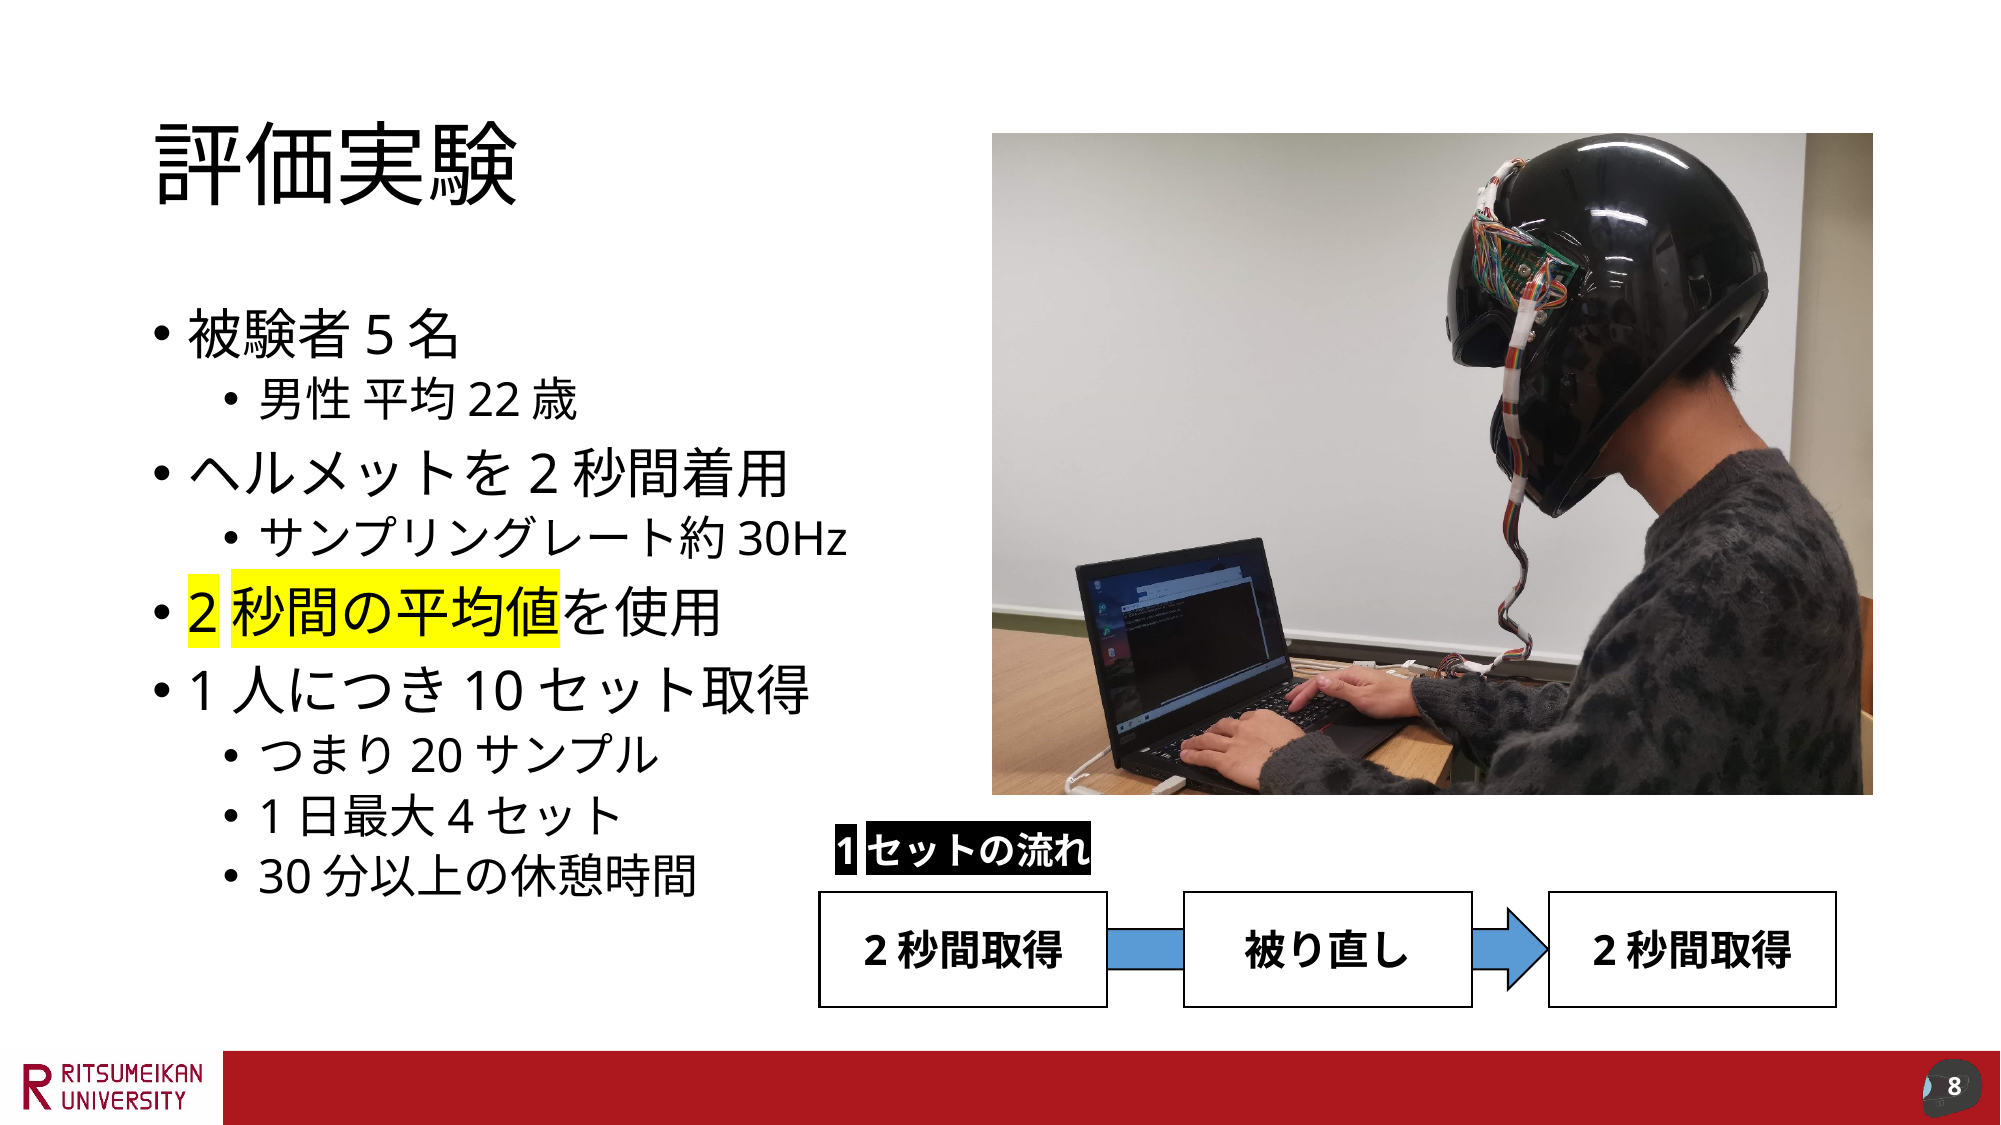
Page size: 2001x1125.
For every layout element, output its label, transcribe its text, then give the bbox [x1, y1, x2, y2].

text_box [1473, 915, 1548, 992]
slide_number 8 [1839, 1050, 1977, 1125]
title 評価実験 [137, 59, 1863, 278]
text_box 2秒間取得 [1576, 915, 1810, 981]
text_box 被り直し [1223, 916, 1432, 982]
text_box 1セットの流れ [819, 819, 1107, 880]
text_box [1548, 891, 1837, 1008]
text_box [1183, 891, 1473, 1008]
text_box 2秒間取得 [847, 916, 1081, 982]
list 被験者5名 男性 平均22歳 ヘルメットを2秒間着用 サンプリングレート約30Hz 2秒間の平均値を使用 1人につき10セット取得 つまり20サンプル 1日最大4セット 30分以上の休憩時間 [137, 299, 1863, 915]
picture [1908, 1042, 2000, 1125]
text_box [1108, 928, 1183, 971]
picture [0, 1050, 223, 1125]
text_box [818, 891, 1108, 1008]
picture [991, 133, 1873, 795]
